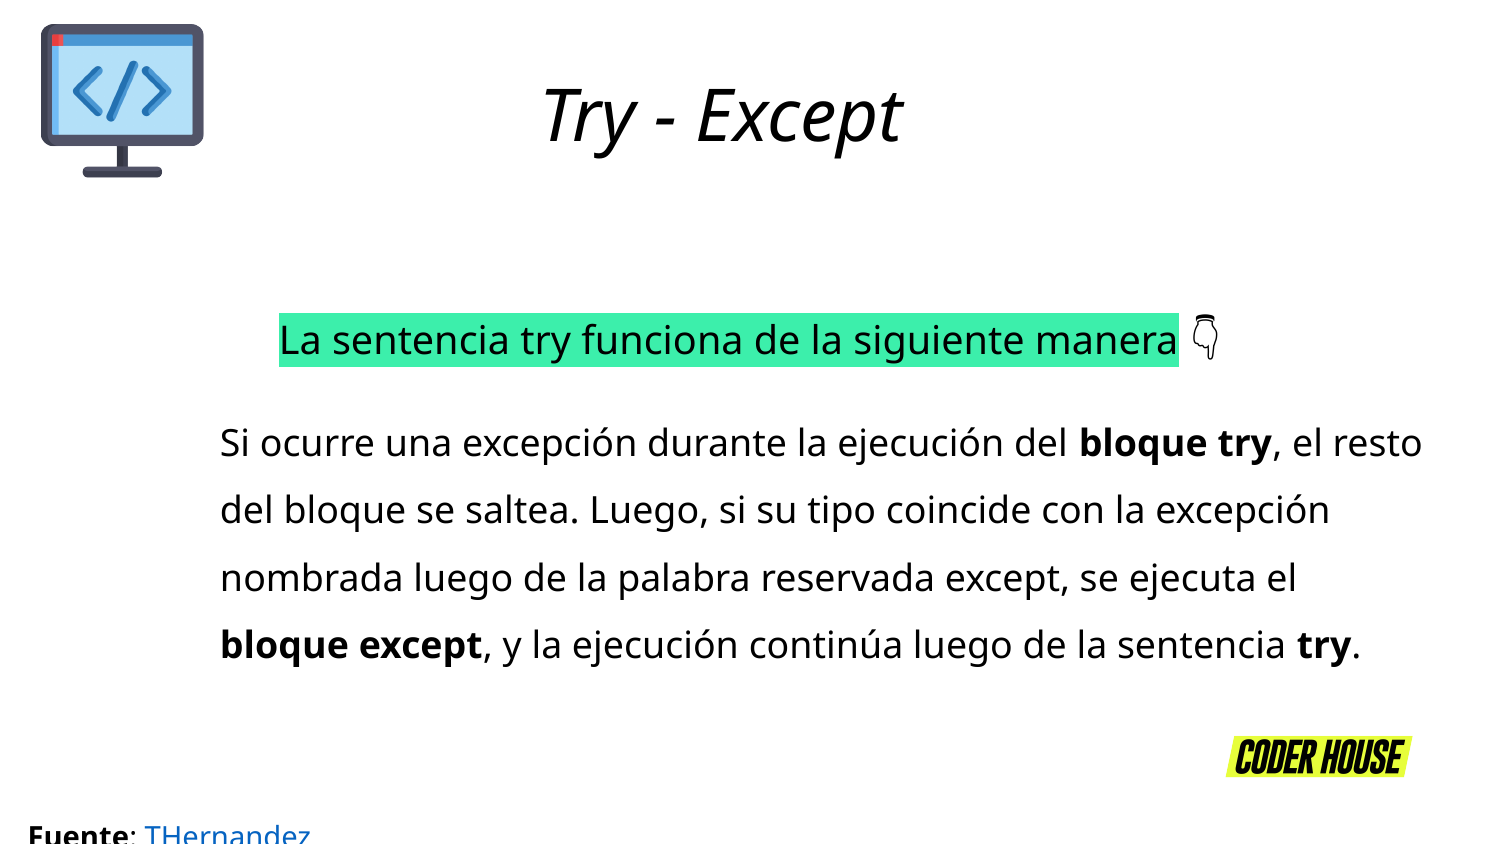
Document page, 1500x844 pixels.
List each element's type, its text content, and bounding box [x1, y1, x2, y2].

picture [1221, 728, 1417, 784]
text_box Fuente: THernandez [12, 783, 505, 844]
text_box Try - Except [145, 31, 1298, 194]
text_box La sentencia try funciona de la siguiente manera 👇 Si ocurre una excepción durante la ejecución del bloque try, el resto del bloque se saltea. Luego, si su tipo coincide con la excepción nombrada luego de la palabra reservada except, se ejecuta el bloque except, y la ejecución continúa luego de la sentencia try. . [54, 281, 1445, 684]
picture [41, 19, 205, 183]
